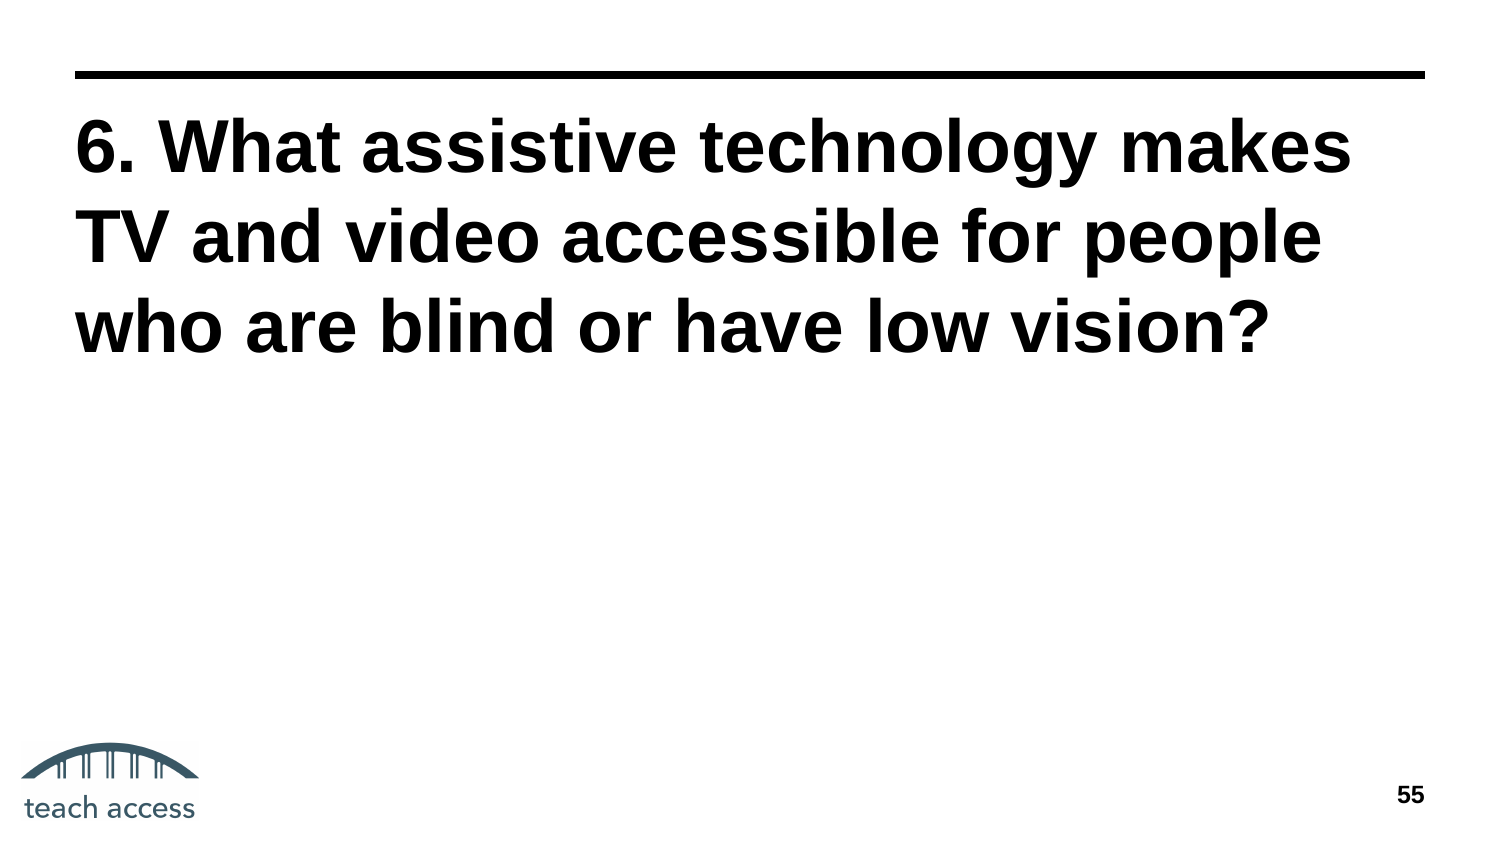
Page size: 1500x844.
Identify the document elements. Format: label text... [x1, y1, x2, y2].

picture [21, 741, 199, 821]
title 6. What assistive technology makes TV and video accessible for people who are blind or have low vision? [75, 97, 1425, 718]
slide_number ‹#› [1387, 771, 1425, 809]
